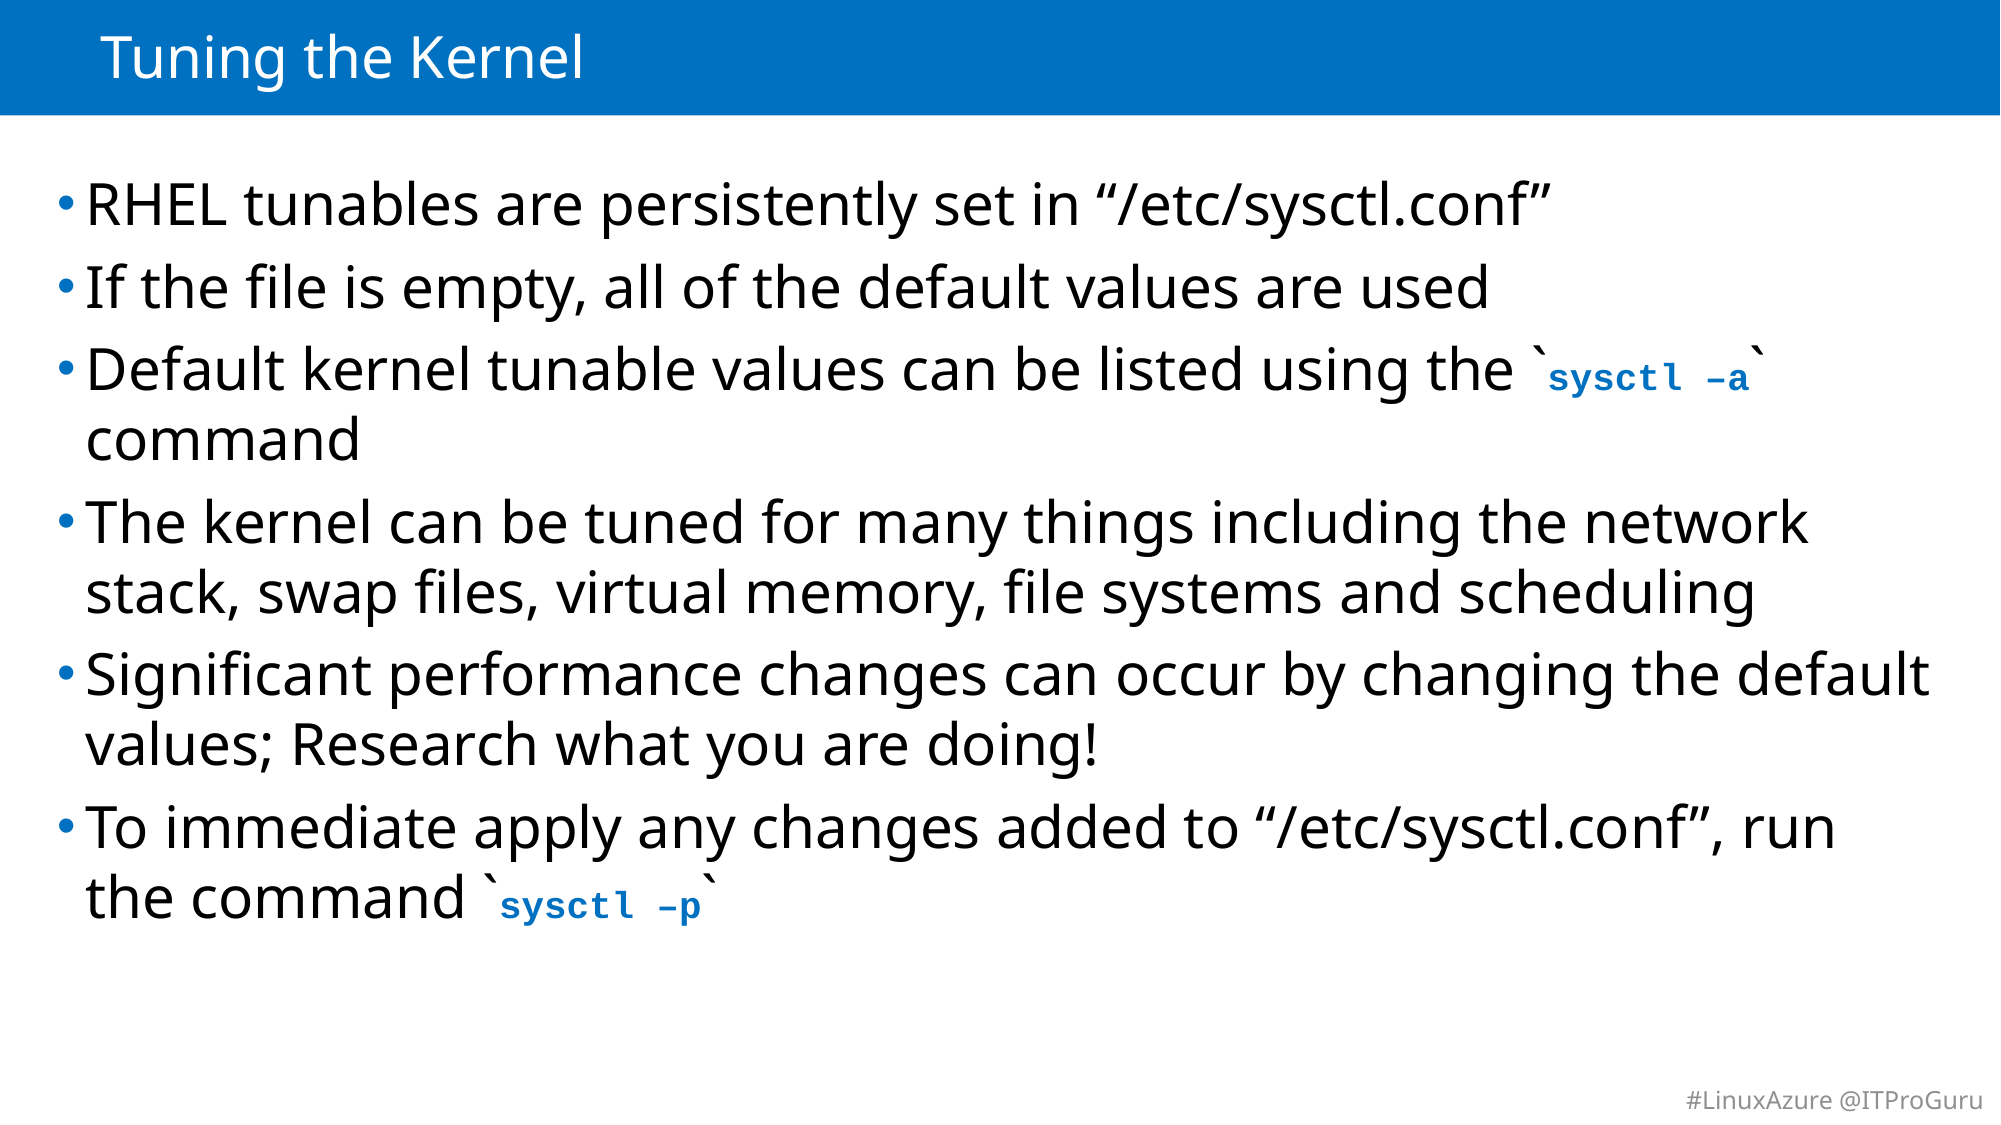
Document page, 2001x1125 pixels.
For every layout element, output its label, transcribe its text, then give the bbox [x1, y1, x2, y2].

list RHEL tunables are persistently set in “/etc/sysctl.conf” If the file is empty, all of the default values are used Default kernel tunable values can be listed using the `sysctl –a` command The kernel can be tuned for many things including the network stack, swap files, virtual memory, file systems and scheduling Significant performance changes can occur by changing the default values; Research what you are doing! To immediate apply any changes added to “/etc/sysctl.conf”, run the command `sysctl –p` [56, 167, 1933, 1013]
title Tuning the Kernel [100, 0, 1802, 122]
